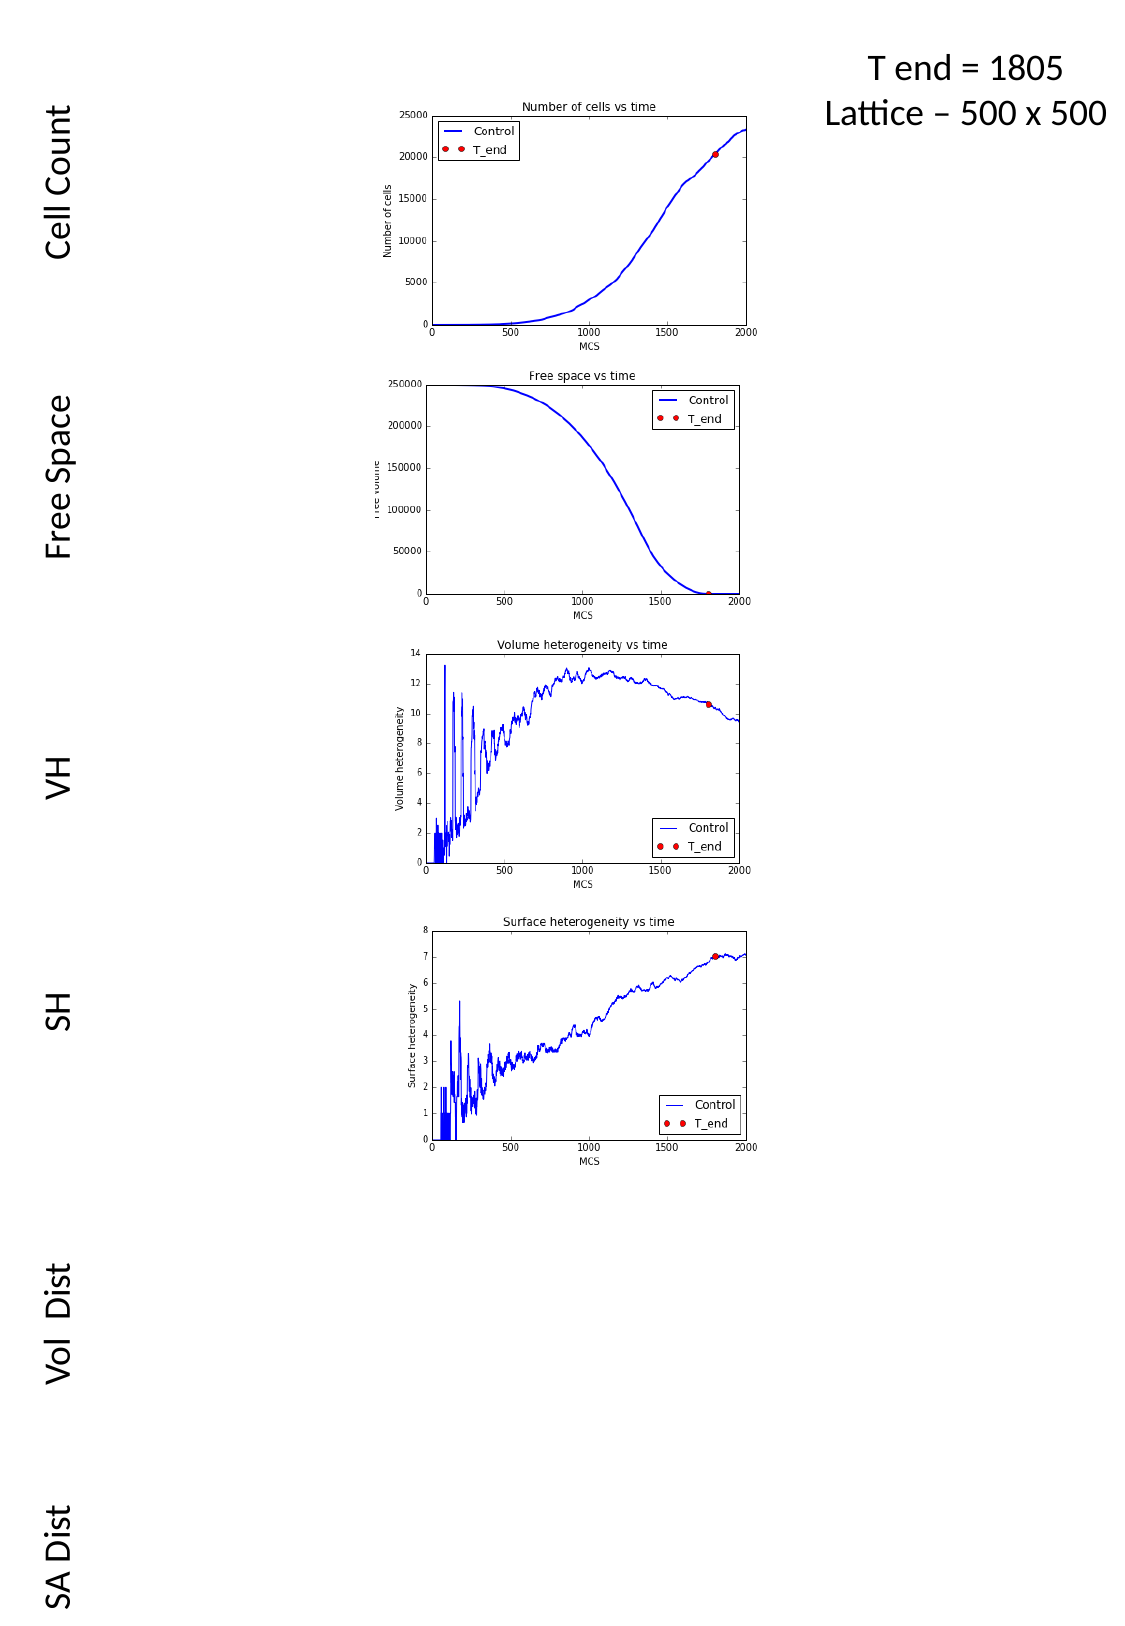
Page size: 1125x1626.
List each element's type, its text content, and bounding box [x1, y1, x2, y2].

picture [374, 88, 786, 896]
text_box T end = 1805 Lattice – 500 x 500 [809, 35, 1123, 141]
picture [381, 903, 786, 1173]
text_box SA Dist Vol Dist SH VH Free Space Cell Count [24, 88, 101, 1625]
